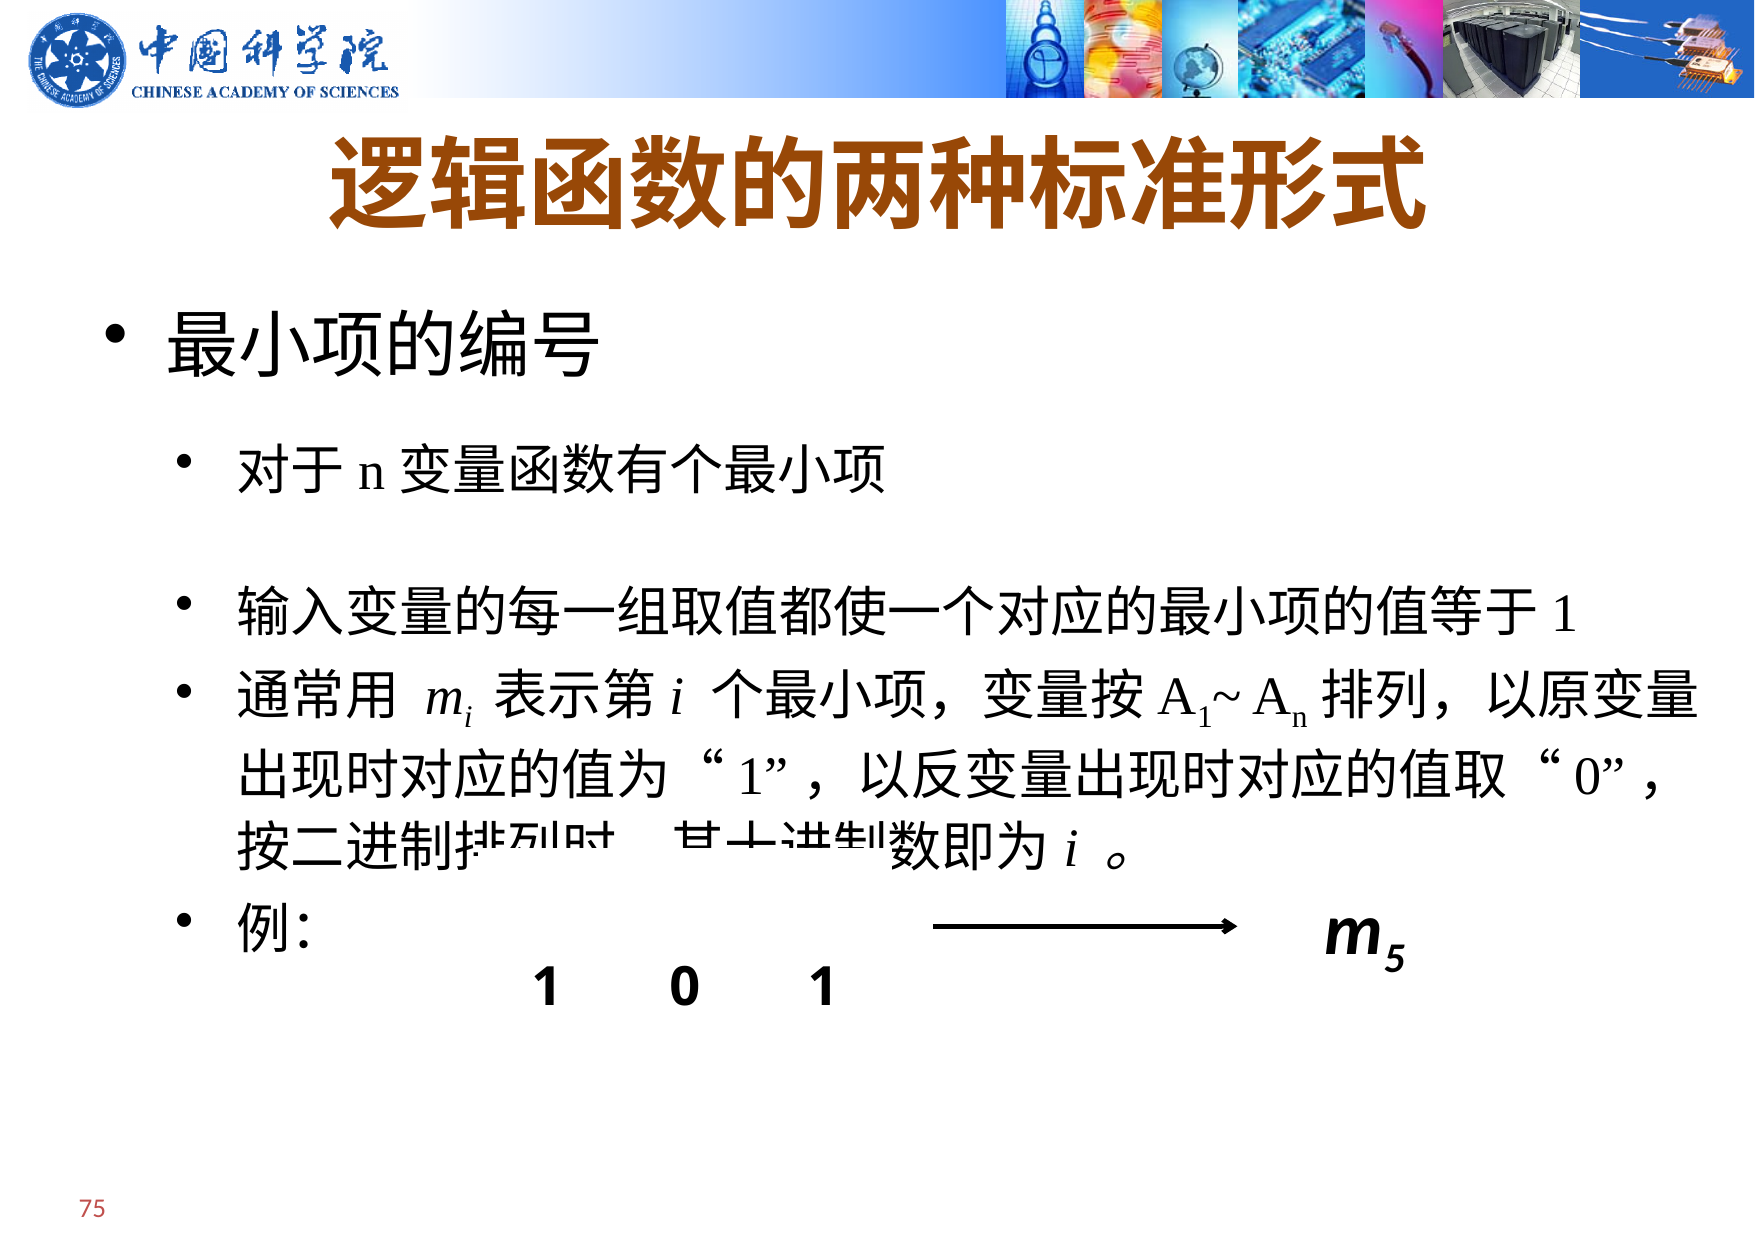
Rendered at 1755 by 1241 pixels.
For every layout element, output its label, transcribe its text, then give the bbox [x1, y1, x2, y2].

text_box m5 [1308, 873, 1422, 990]
picture [1006, 0, 1755, 98]
picture [27, 11, 408, 113]
title 逻辑函数的两种标准形式 [89, 112, 1669, 256]
